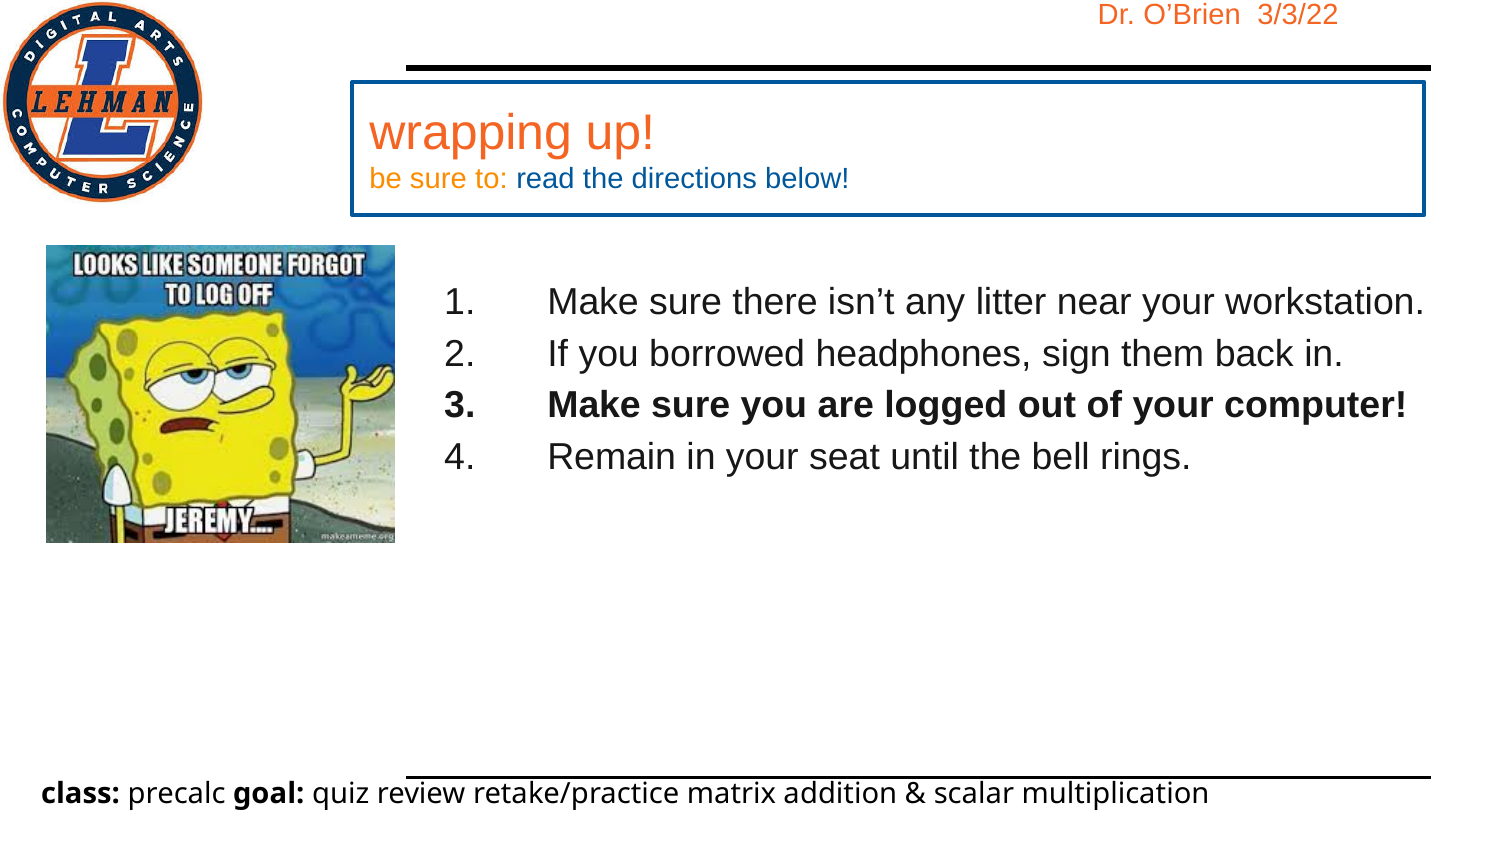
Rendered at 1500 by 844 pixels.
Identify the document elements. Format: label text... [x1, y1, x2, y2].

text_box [351, 81, 1425, 216]
text_box Make sure there isn’t any litter near your workstation. If you borrowed headphones, sign them back in. Make sure you are logged out of your computer! Remain in your seat until the bell rings. [404, 230, 1500, 633]
picture [0, 0, 204, 204]
picture [45, 245, 396, 543]
